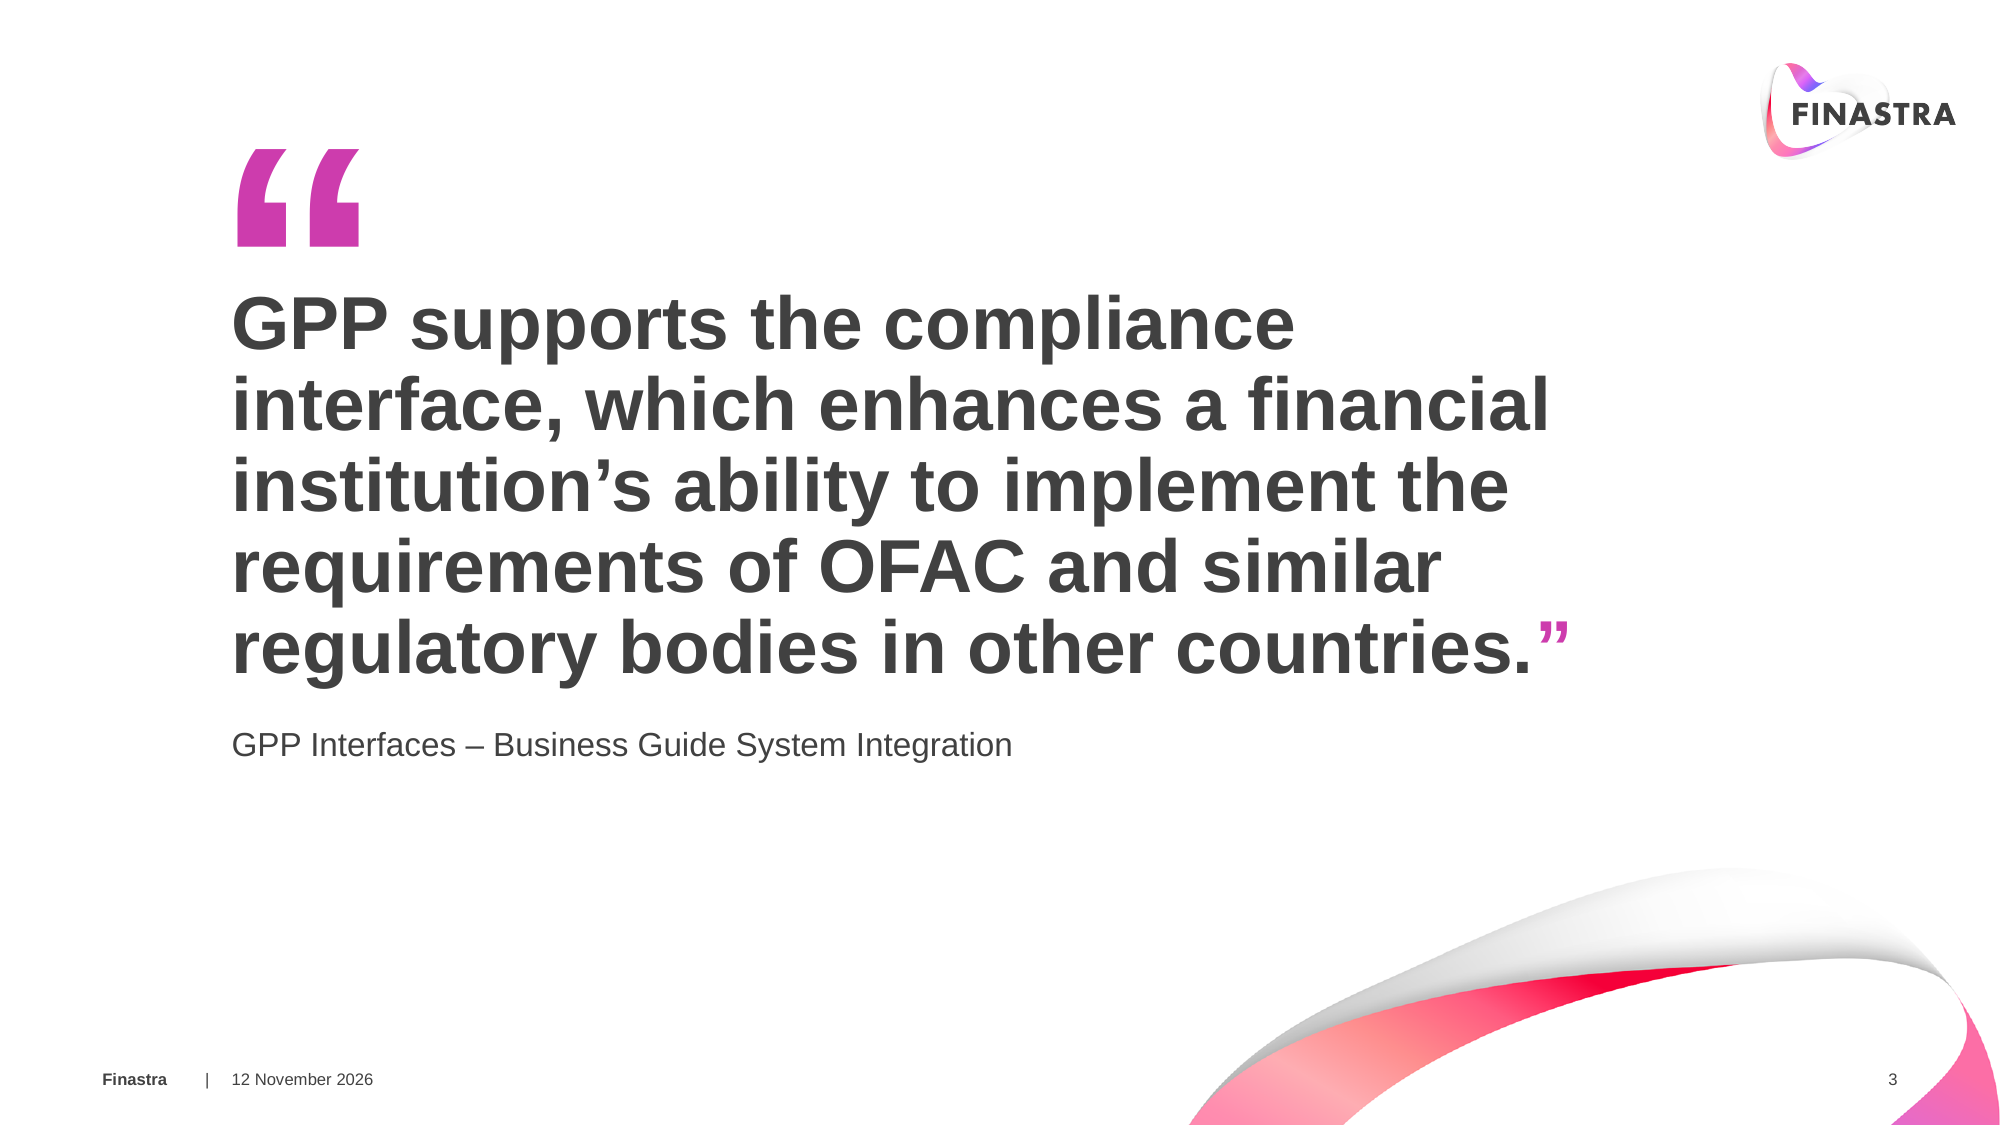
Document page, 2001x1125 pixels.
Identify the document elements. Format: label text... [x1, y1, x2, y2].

list “ [213, 88, 398, 233]
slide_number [231, 1048, 462, 1109]
slide_number 3 [1816, 1048, 1898, 1109]
list GPP supports the compliance interface, which enhances a financial institution’s ability to implement the requirements of OFAC and similar regulatory bodies in other countries.” GPP Interfaces – Business Guide System Integration [231, 285, 1624, 918]
picture [1760, 63, 1956, 160]
picture [1188, 867, 2000, 1125]
